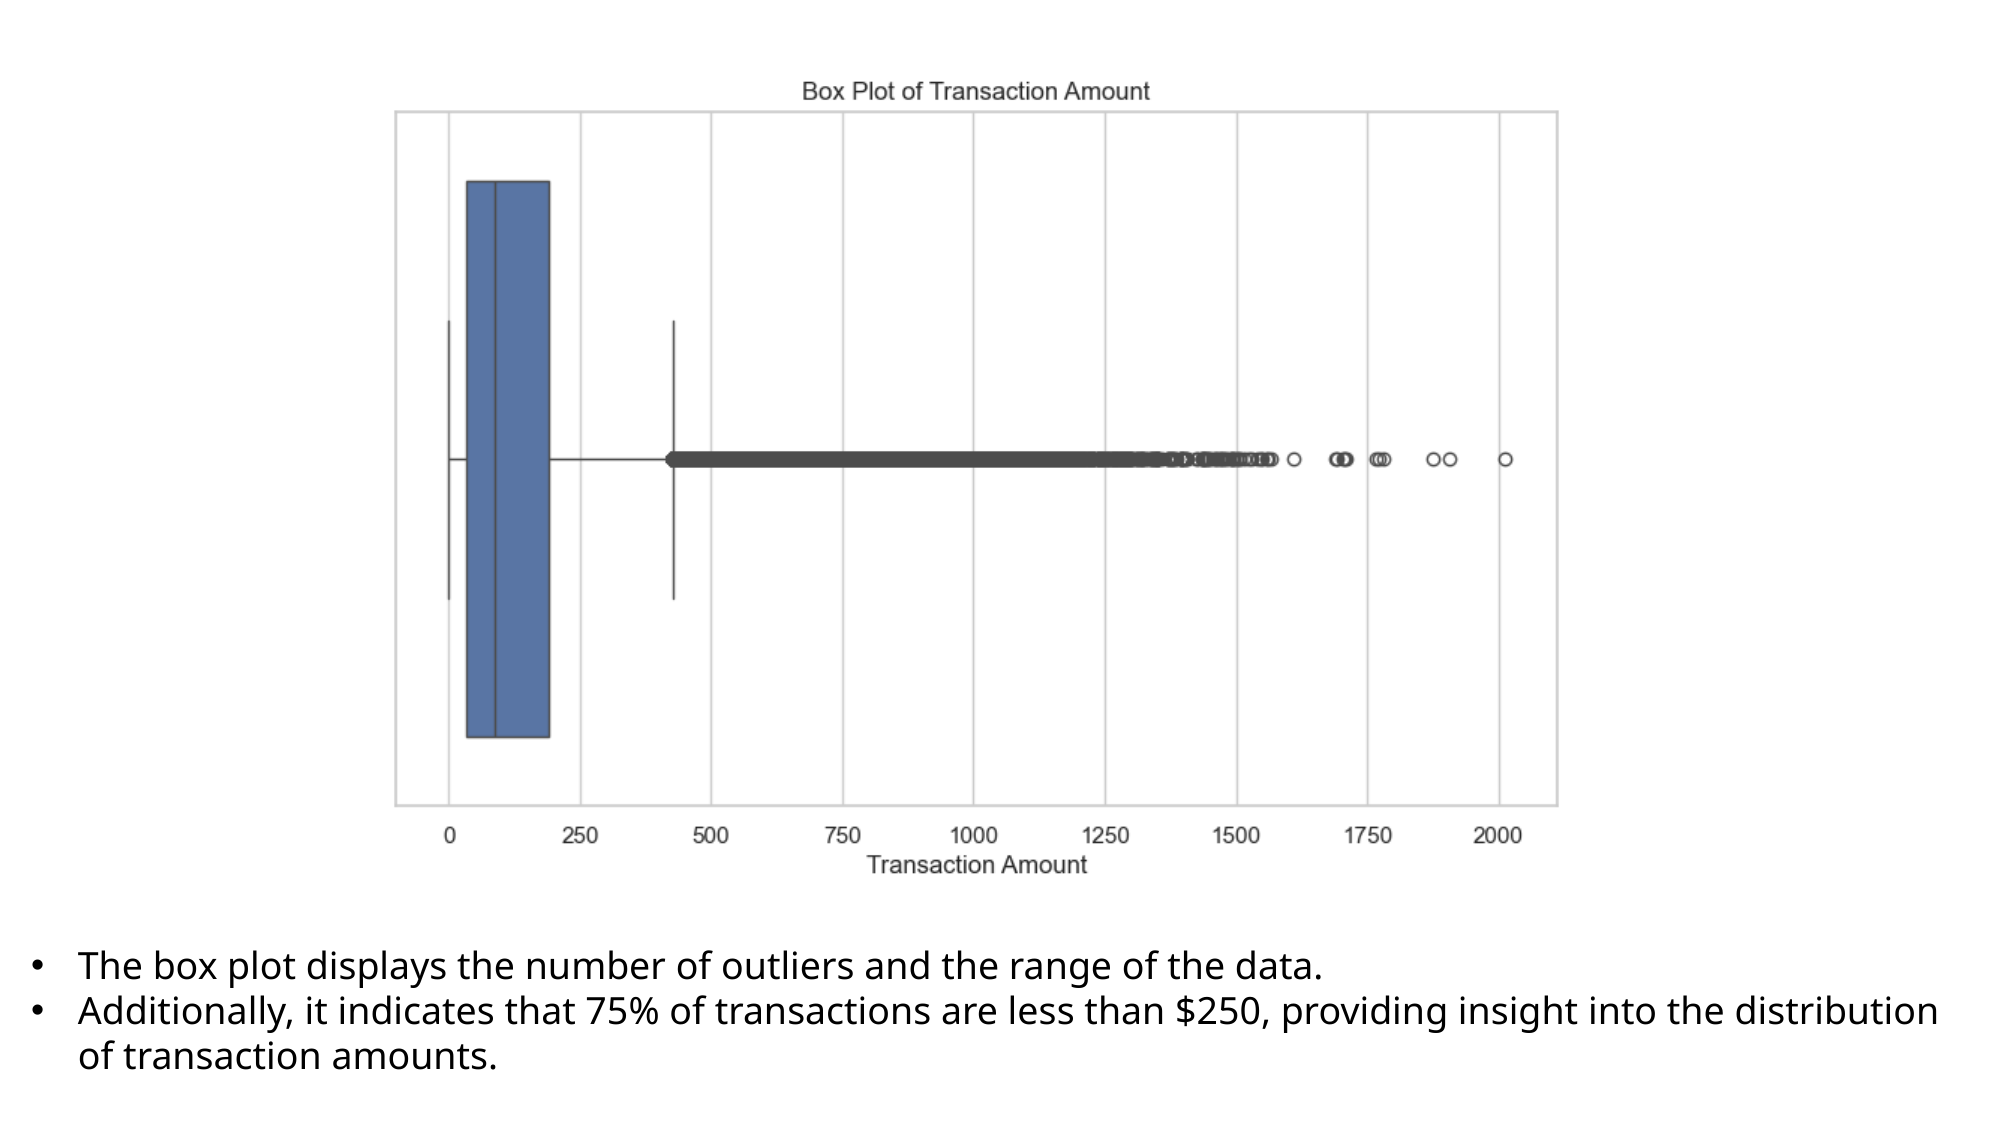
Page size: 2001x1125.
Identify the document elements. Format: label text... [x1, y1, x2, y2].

text_box The box plot displays the number of outliers and the range of the data. Additionally, it indicates that 75% of transactions are less than $250, providing insight into the distribution of transaction amounts. [16, 934, 1984, 1085]
picture [381, 67, 1571, 893]
